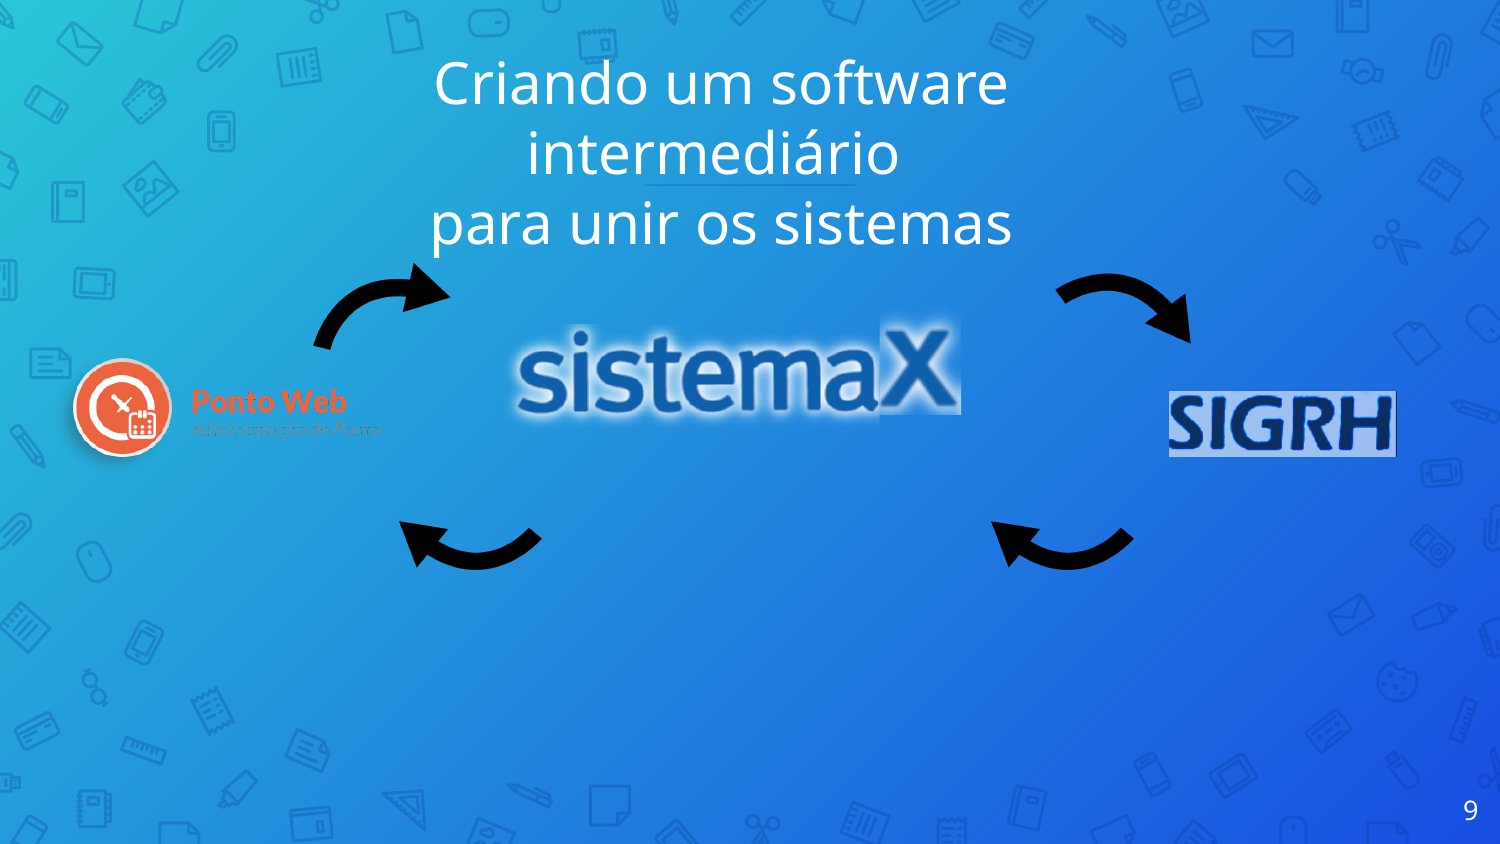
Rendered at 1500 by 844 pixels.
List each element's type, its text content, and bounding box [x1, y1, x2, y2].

picture [29, 228, 962, 633]
picture [1168, 391, 1397, 457]
text_box Criando um software intermediário para unir os sistemas [225, 31, 1218, 203]
picture [1039, 216, 1226, 403]
slide_number ‹#› [1403, 779, 1494, 844]
picture [962, 446, 1147, 632]
